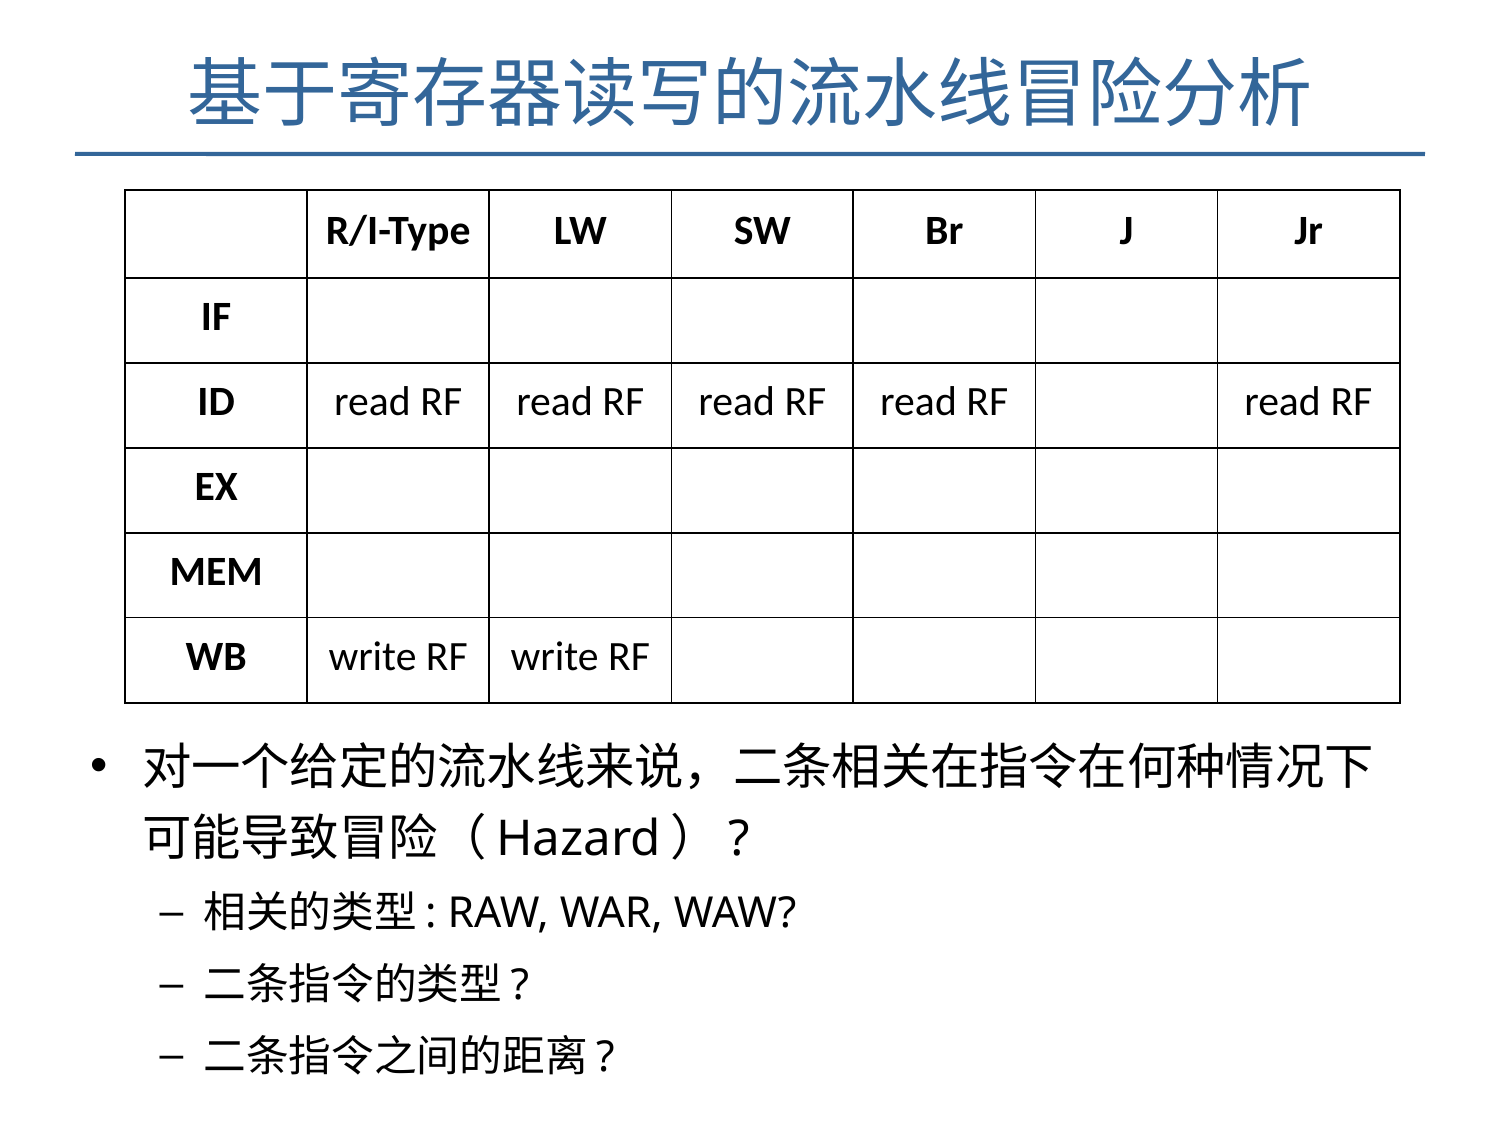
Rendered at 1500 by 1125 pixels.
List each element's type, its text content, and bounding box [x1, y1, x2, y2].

table_header R/I-Type [308, 191, 488, 277]
table_cell [1036, 449, 1217, 532]
table_header J [1036, 191, 1217, 277]
title 基于寄存器读写的流水线冒险分析 [0, 34, 1500, 147]
table_cell read RF [854, 364, 1035, 447]
table_cell WB [126, 618, 306, 702]
table_cell [308, 279, 488, 362]
table_cell [854, 279, 1035, 362]
table_header LW [490, 191, 671, 277]
table_cell ID [126, 364, 306, 447]
table_cell [854, 618, 1035, 702]
table_cell [1218, 618, 1399, 702]
table_cell read RF [490, 364, 671, 447]
table_cell [1036, 534, 1217, 617]
table_cell [672, 618, 852, 702]
table_cell read RF [1218, 364, 1399, 447]
table_header [126, 191, 306, 277]
table_header Br [854, 191, 1035, 277]
table_cell [854, 449, 1035, 532]
table_cell EX [126, 449, 306, 532]
table_cell MEM [126, 534, 306, 617]
table_cell [1036, 364, 1217, 447]
table_cell [308, 449, 488, 532]
table_cell [672, 534, 852, 617]
table_cell [672, 279, 852, 362]
table_cell write RF [490, 618, 671, 702]
table_cell [1036, 279, 1217, 362]
table_cell IF [126, 279, 306, 362]
table_cell [672, 449, 852, 532]
table_cell read RF [308, 364, 488, 447]
table_header SW [672, 191, 852, 277]
table_cell [1036, 618, 1217, 702]
table_cell [490, 534, 671, 617]
table_cell [1218, 279, 1399, 362]
table_cell read RF [672, 364, 852, 447]
table_header Jr [1218, 191, 1399, 277]
table_cell [308, 534, 488, 617]
table_cell [490, 449, 671, 532]
table_cell [1218, 449, 1399, 532]
list 对一个给定的流水线来说，二条相关在指令在何种情况下可能导致冒险（Hazard）? 相关的类型: RAW, WAR, WAW? 二条指令的类型? 二条指令之间的距离? [75, 715, 1425, 1091]
table_cell [854, 534, 1035, 617]
table_cell write RF [308, 618, 488, 702]
table_cell [490, 279, 671, 362]
table_cell [1218, 534, 1399, 617]
